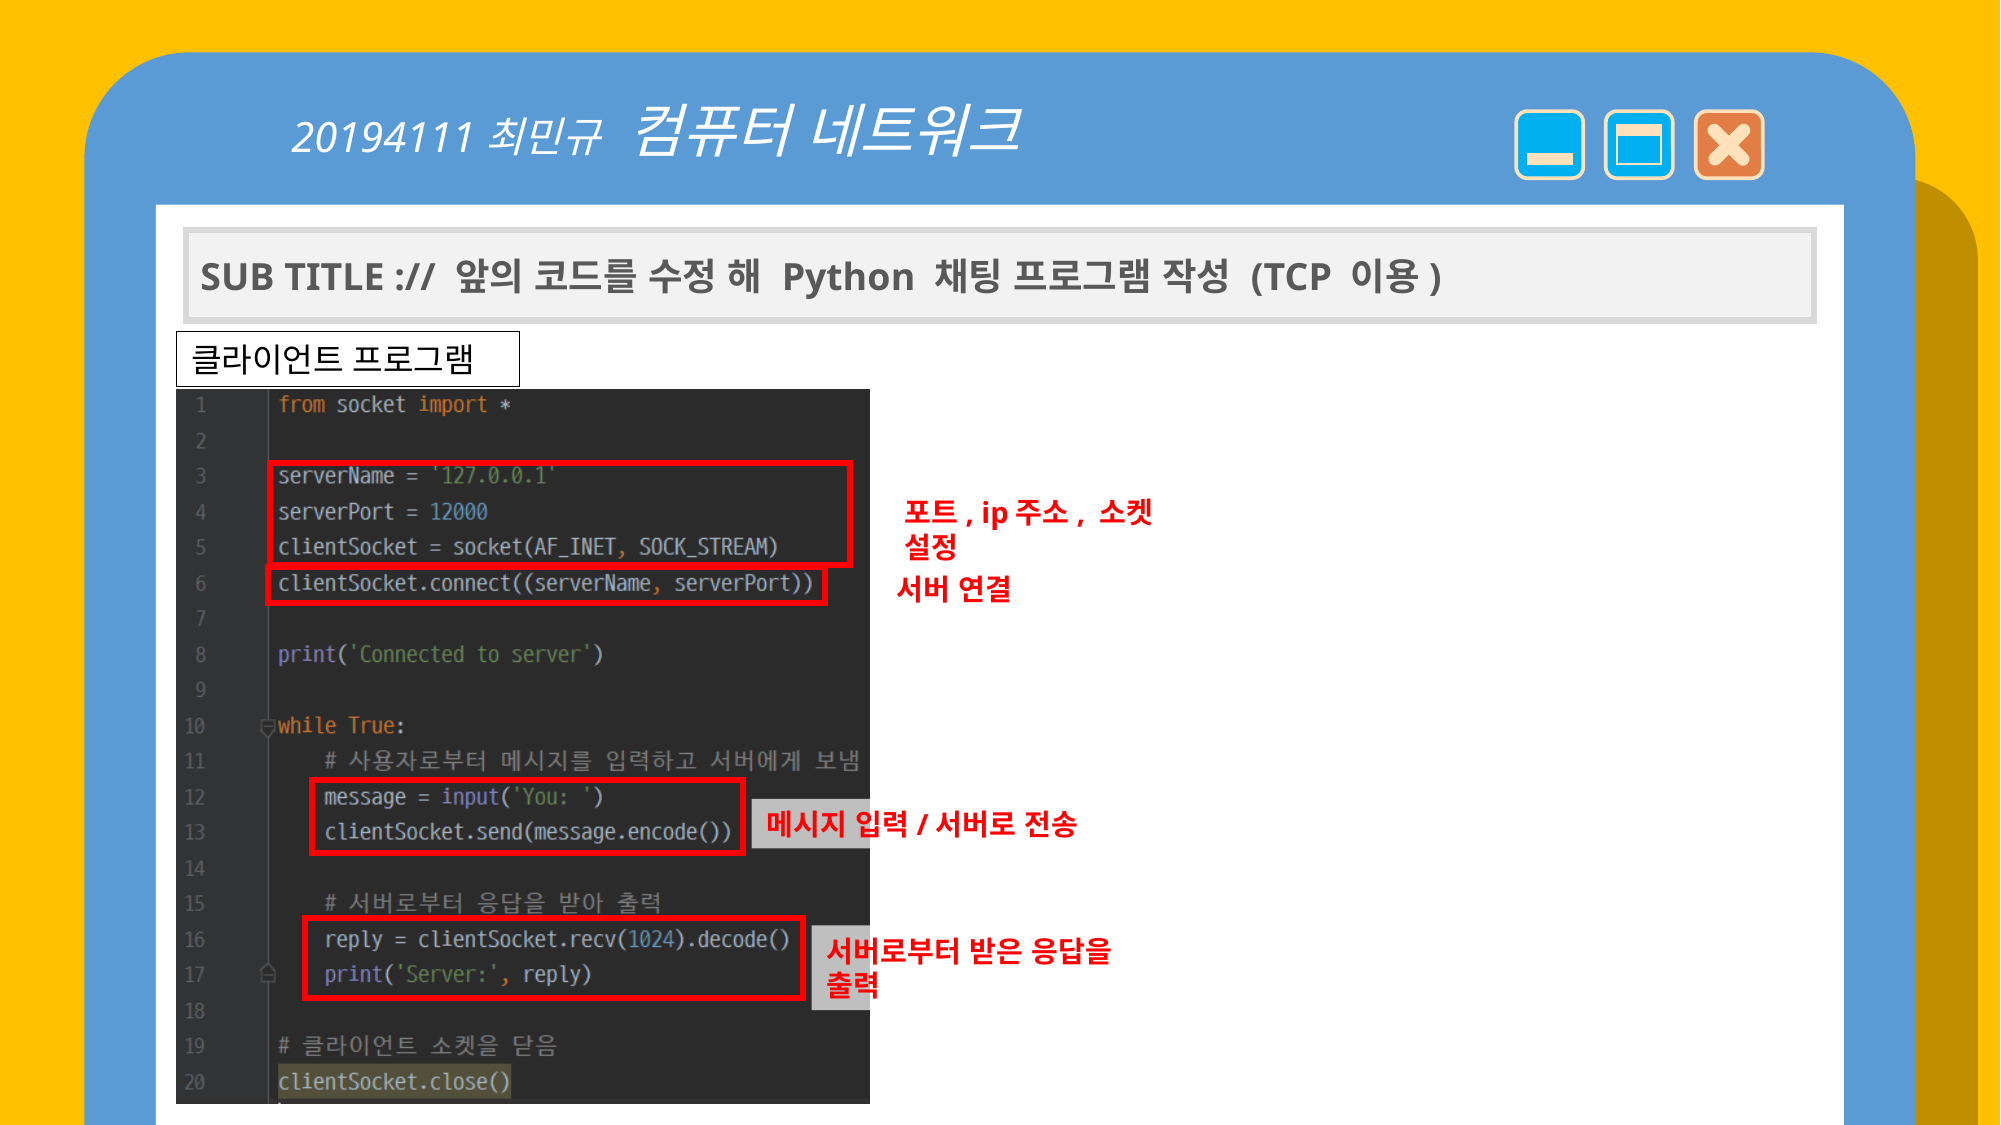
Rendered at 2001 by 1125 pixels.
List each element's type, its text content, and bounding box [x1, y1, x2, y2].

picture [176, 389, 870, 1104]
text_box [125, 77, 1874, 170]
text_box 클라이언트 프로그램 [176, 331, 520, 387]
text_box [1516, 111, 1763, 179]
text_box [83, 51, 1917, 1125]
text_box [155, 204, 1845, 1125]
text_box 20194111최민규 컴퓨터 네트워크 [276, 86, 1102, 217]
text_box 서버 연결 [881, 563, 1047, 614]
text_box 서버로부터 받은 응답을 출력 [870, 925, 1179, 1011]
text_box 메시지 입력/서버로 전송 [870, 798, 1119, 849]
text_box SUB TITLE :// 앞의 코드를 수정 해 Python 채팅 프로그램 작성 (TCP 이용) [185, 229, 1815, 322]
text_box [1917, 179, 1979, 1125]
text_box 포트, ip주소, 소켓 설정 [889, 487, 1219, 572]
